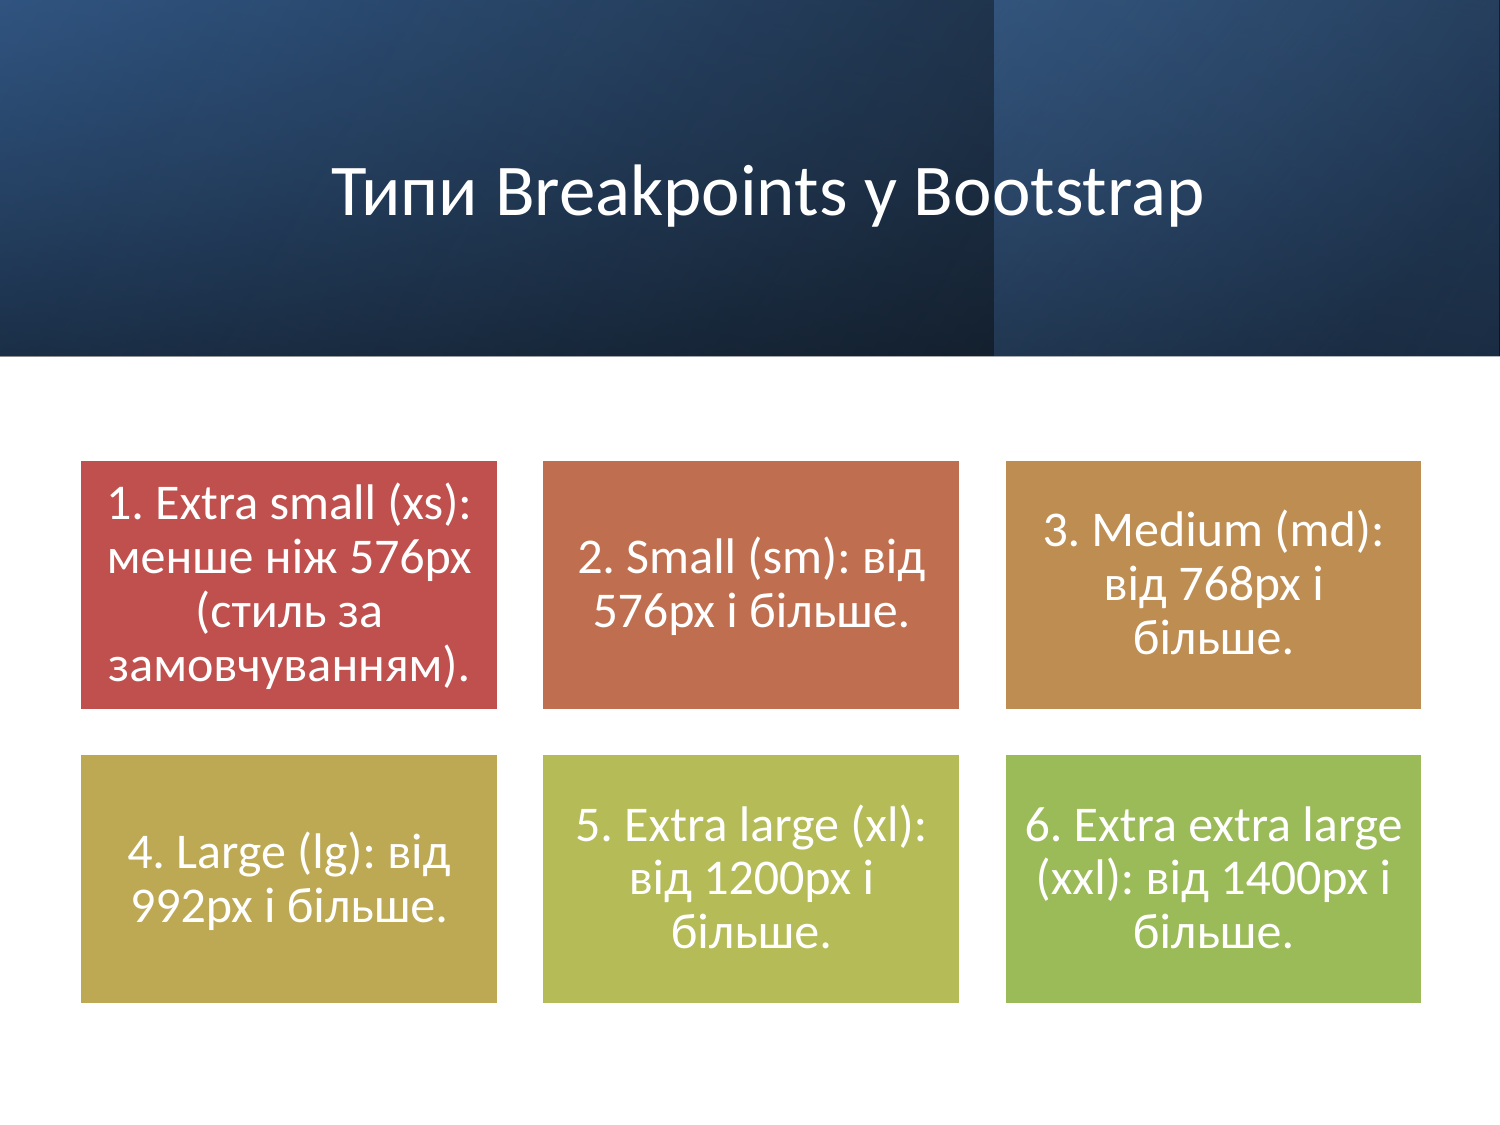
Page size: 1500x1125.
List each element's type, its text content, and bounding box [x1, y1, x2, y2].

title Типи Breakpoints у Bootstrap [170, 57, 1366, 316]
text_box [0, 358, 1500, 1125]
text_box [0, 0, 1500, 358]
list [78, 428, 1424, 1035]
